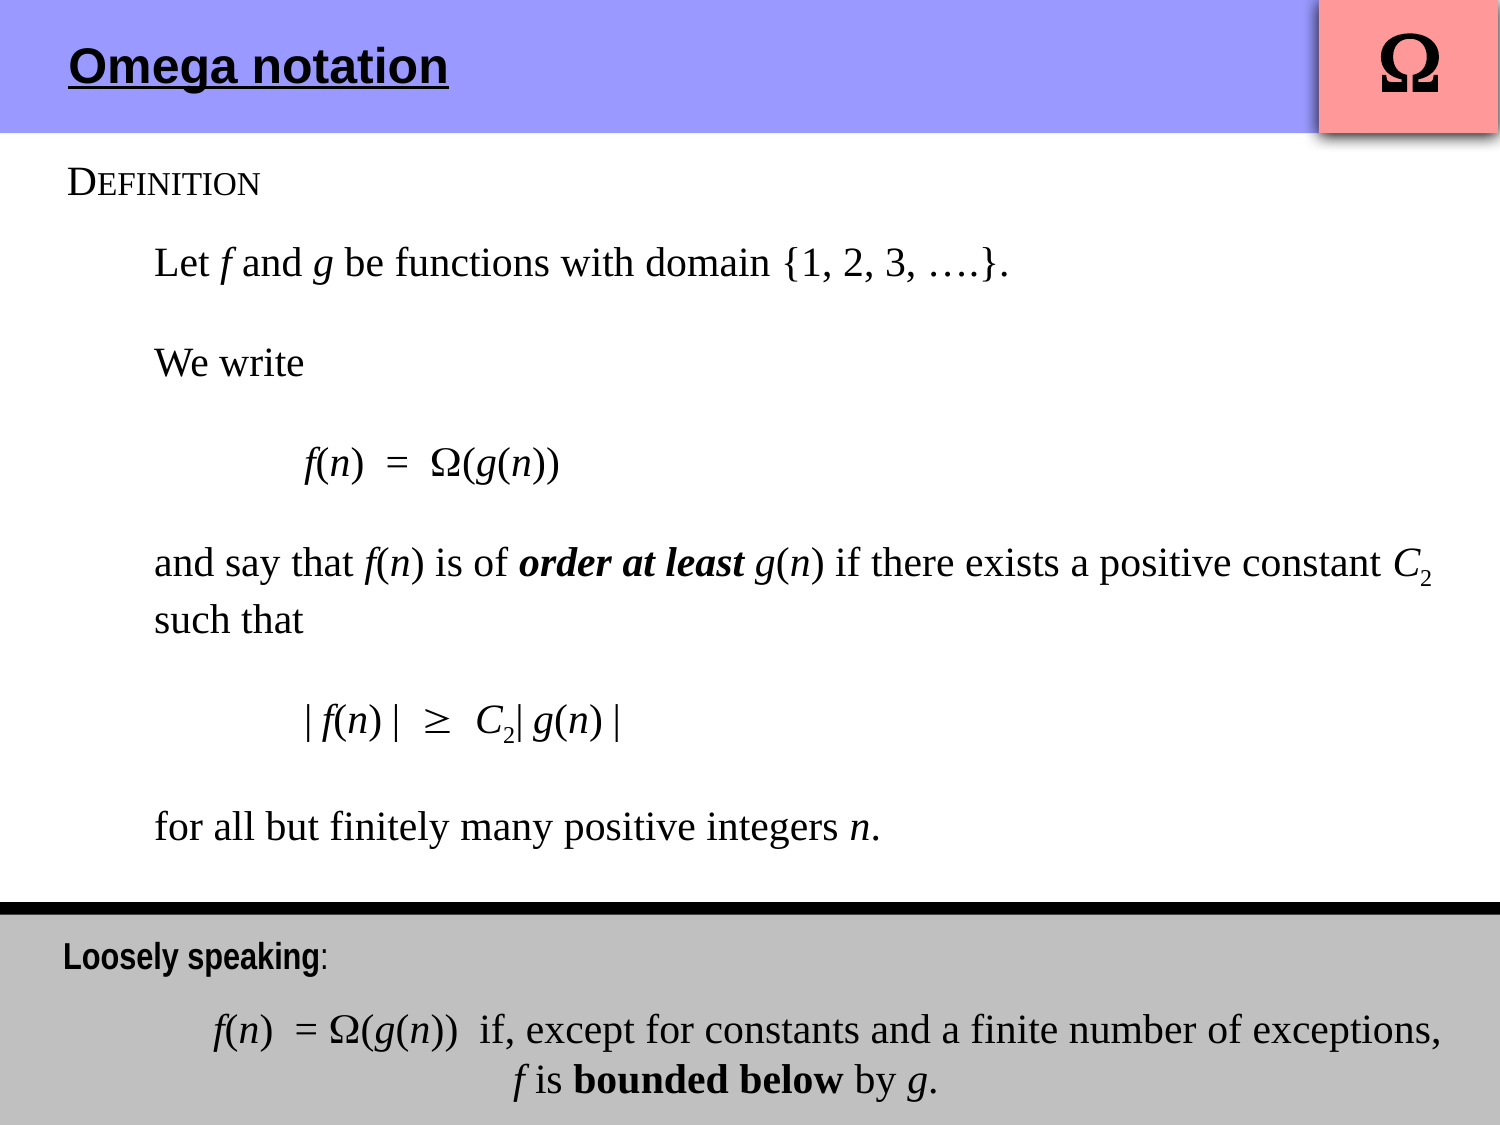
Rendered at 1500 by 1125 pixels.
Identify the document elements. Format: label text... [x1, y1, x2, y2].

text_box [0, 0, 1306, 134]
text_box Loosely speaking: f(n) = (g(n)) if, except for constants and a finite number of exceptions, f is bounded below by g. [48, 924, 1458, 1110]
text_box [1318, 0, 1498, 134]
text_box Omega notation [53, 26, 464, 101]
text_box DEFINITION [52, 146, 276, 211]
text_box  [1363, 0, 1457, 115]
text_box [0, 909, 1500, 1125]
text_box Let f and g be functions with domain {1, 2, 3, ….}. We write f(n) = (g(n)) and say that f(n) is of order at least g(n) if there exists a positive constant C2 such that | f(n) |  C2| g(n) | for all but finitely many positive integers n. [139, 227, 1448, 856]
